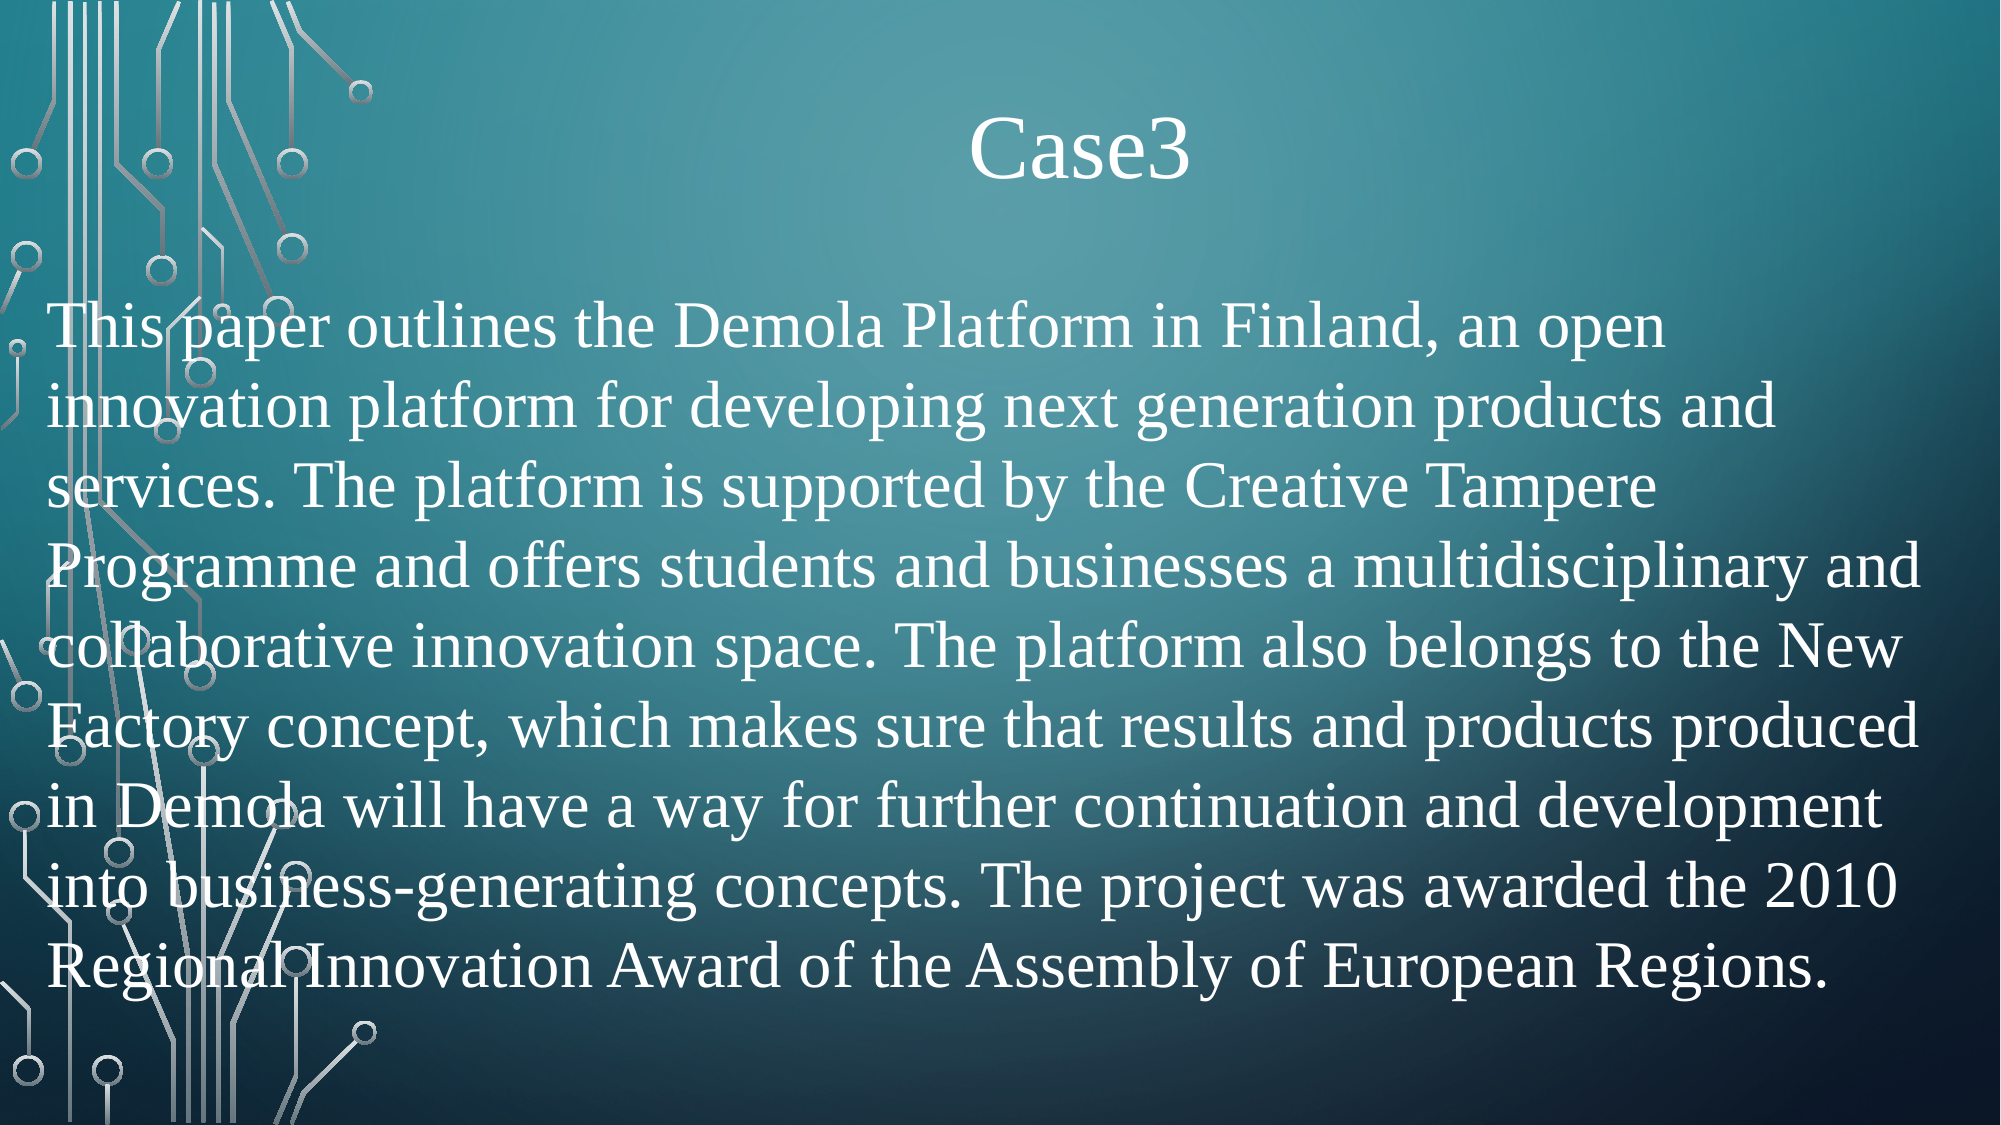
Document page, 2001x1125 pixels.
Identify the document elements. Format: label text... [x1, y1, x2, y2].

text_box Case3 [231, 79, 1930, 205]
text_box This paper outlines the Demola Platform in Finland, an open innovation platform for developing next generation products and services. The platform is supported by the Creative Tampere Programme and offers students and businesses a multidisciplinary and collaborative innovation space. The platform also belongs to the New Factory concept, which makes sure that results and products produced in Demola will have a way for further continuation and development into business-generating concepts. The project was awarded the 2010 Regional Innovation Award of the Assembly of European Regions. [31, 273, 1982, 1008]
